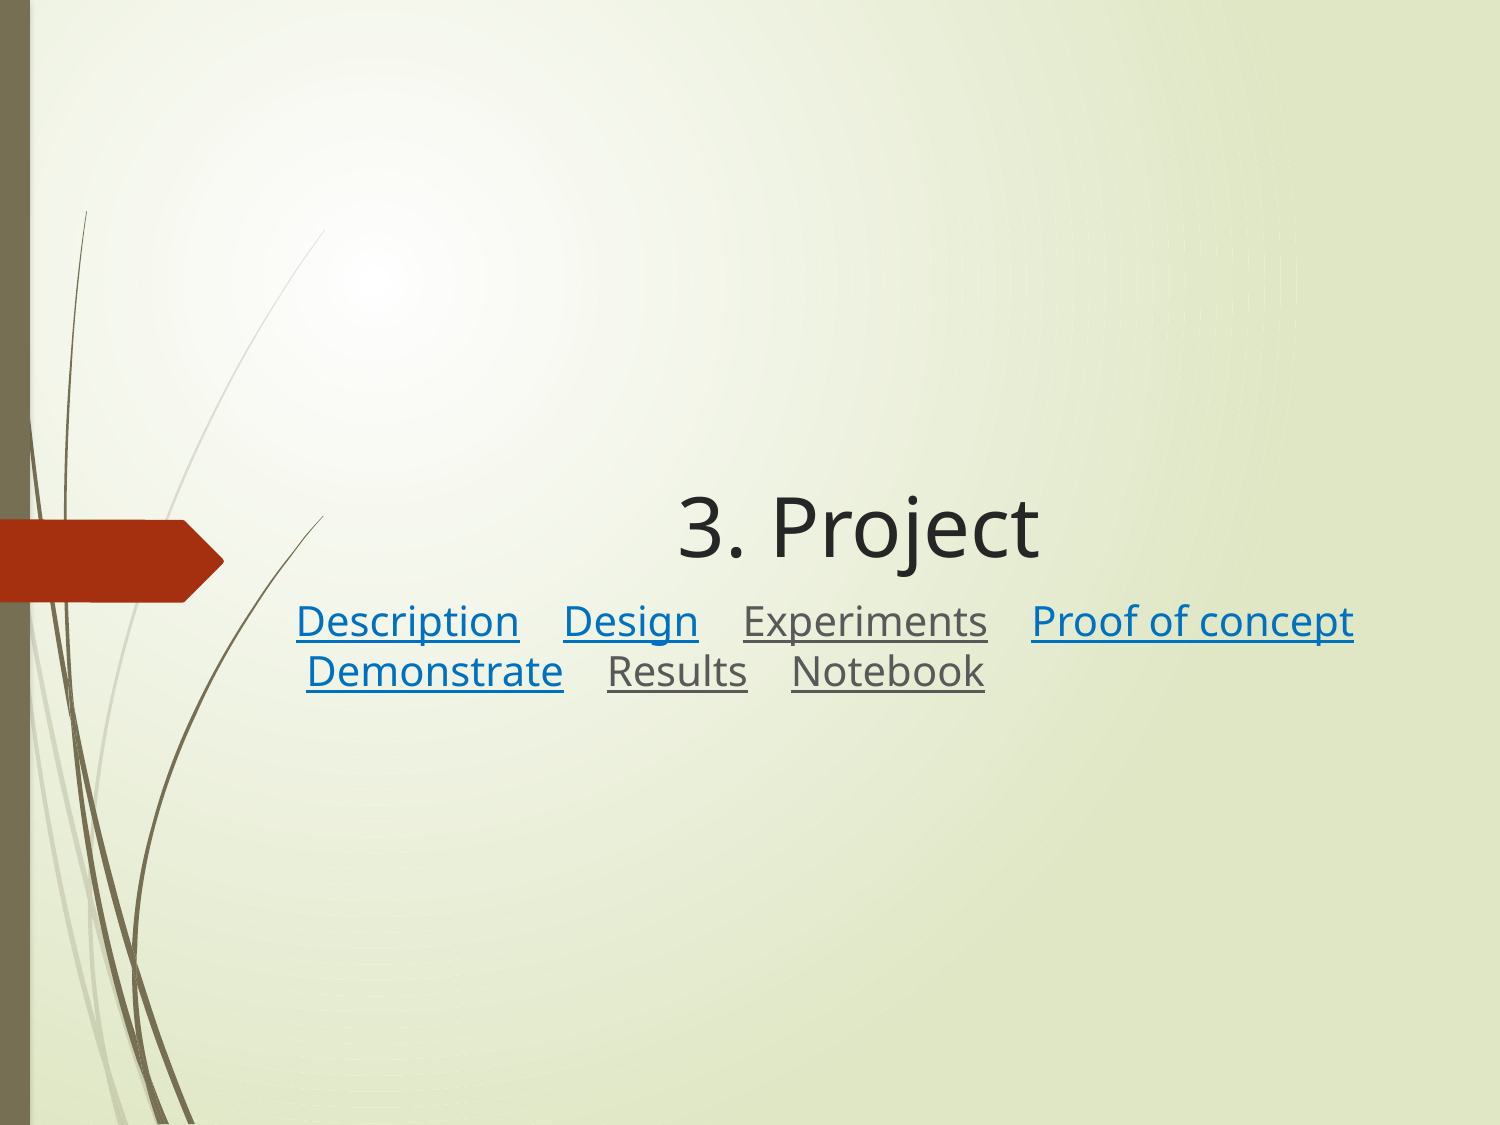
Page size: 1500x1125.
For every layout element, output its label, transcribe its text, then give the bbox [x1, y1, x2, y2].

list Description Design Experiments Proof of concept Demonstrate Results Notebook [280, 587, 1400, 729]
title 3. Project [318, 340, 1400, 582]
